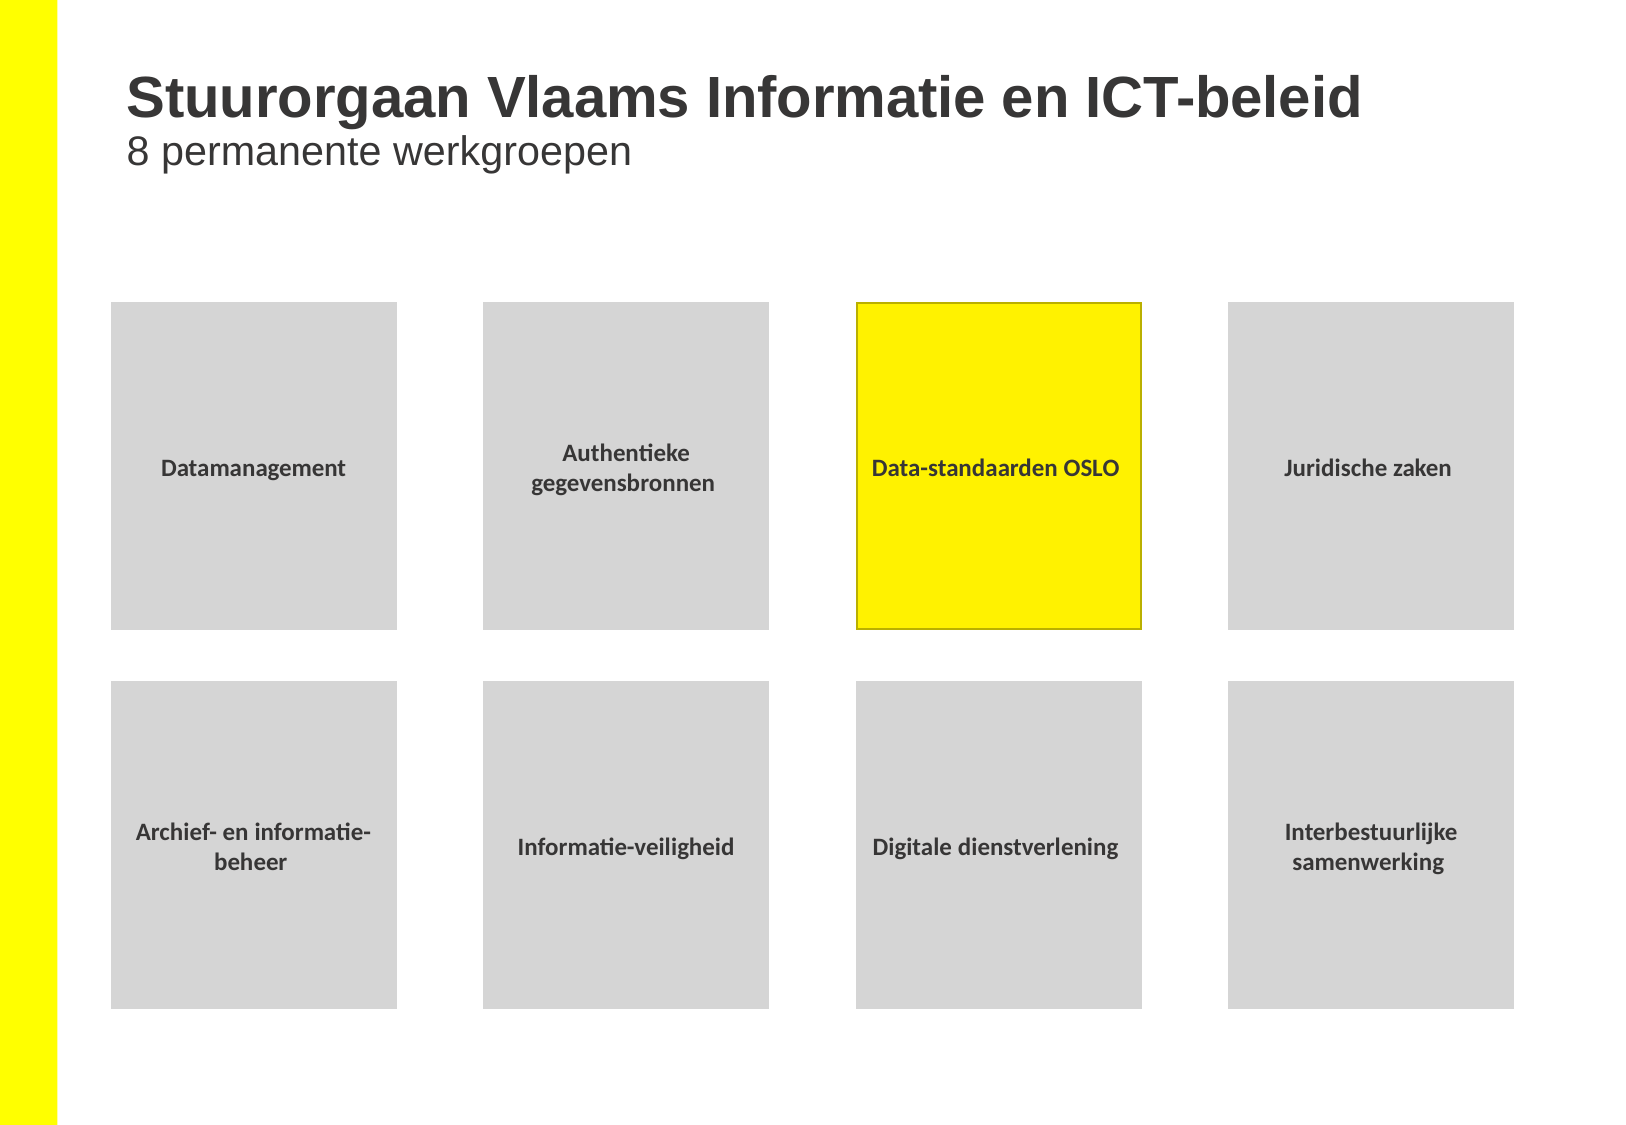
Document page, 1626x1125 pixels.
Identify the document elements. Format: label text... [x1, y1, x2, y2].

text_box Interbestuurlijke samenwerking [1229, 682, 1514, 1009]
text_box Data-standaarden OSLO [856, 303, 1141, 630]
text_box Juridische zaken [1229, 303, 1514, 630]
text_box Authentieke gegevensbronnen [484, 303, 769, 630]
text_box Datamanagement [111, 303, 396, 630]
title Stuurorgaan Vlaams Informatie en ICT-beleid 8 permanente werkgroepen [111, 59, 1514, 222]
text_box Digitale dienstverlening [856, 682, 1141, 1009]
text_box Archief- en informatie-beheer [111, 682, 396, 1009]
text_box Informatie-veiligheid [484, 682, 769, 1009]
